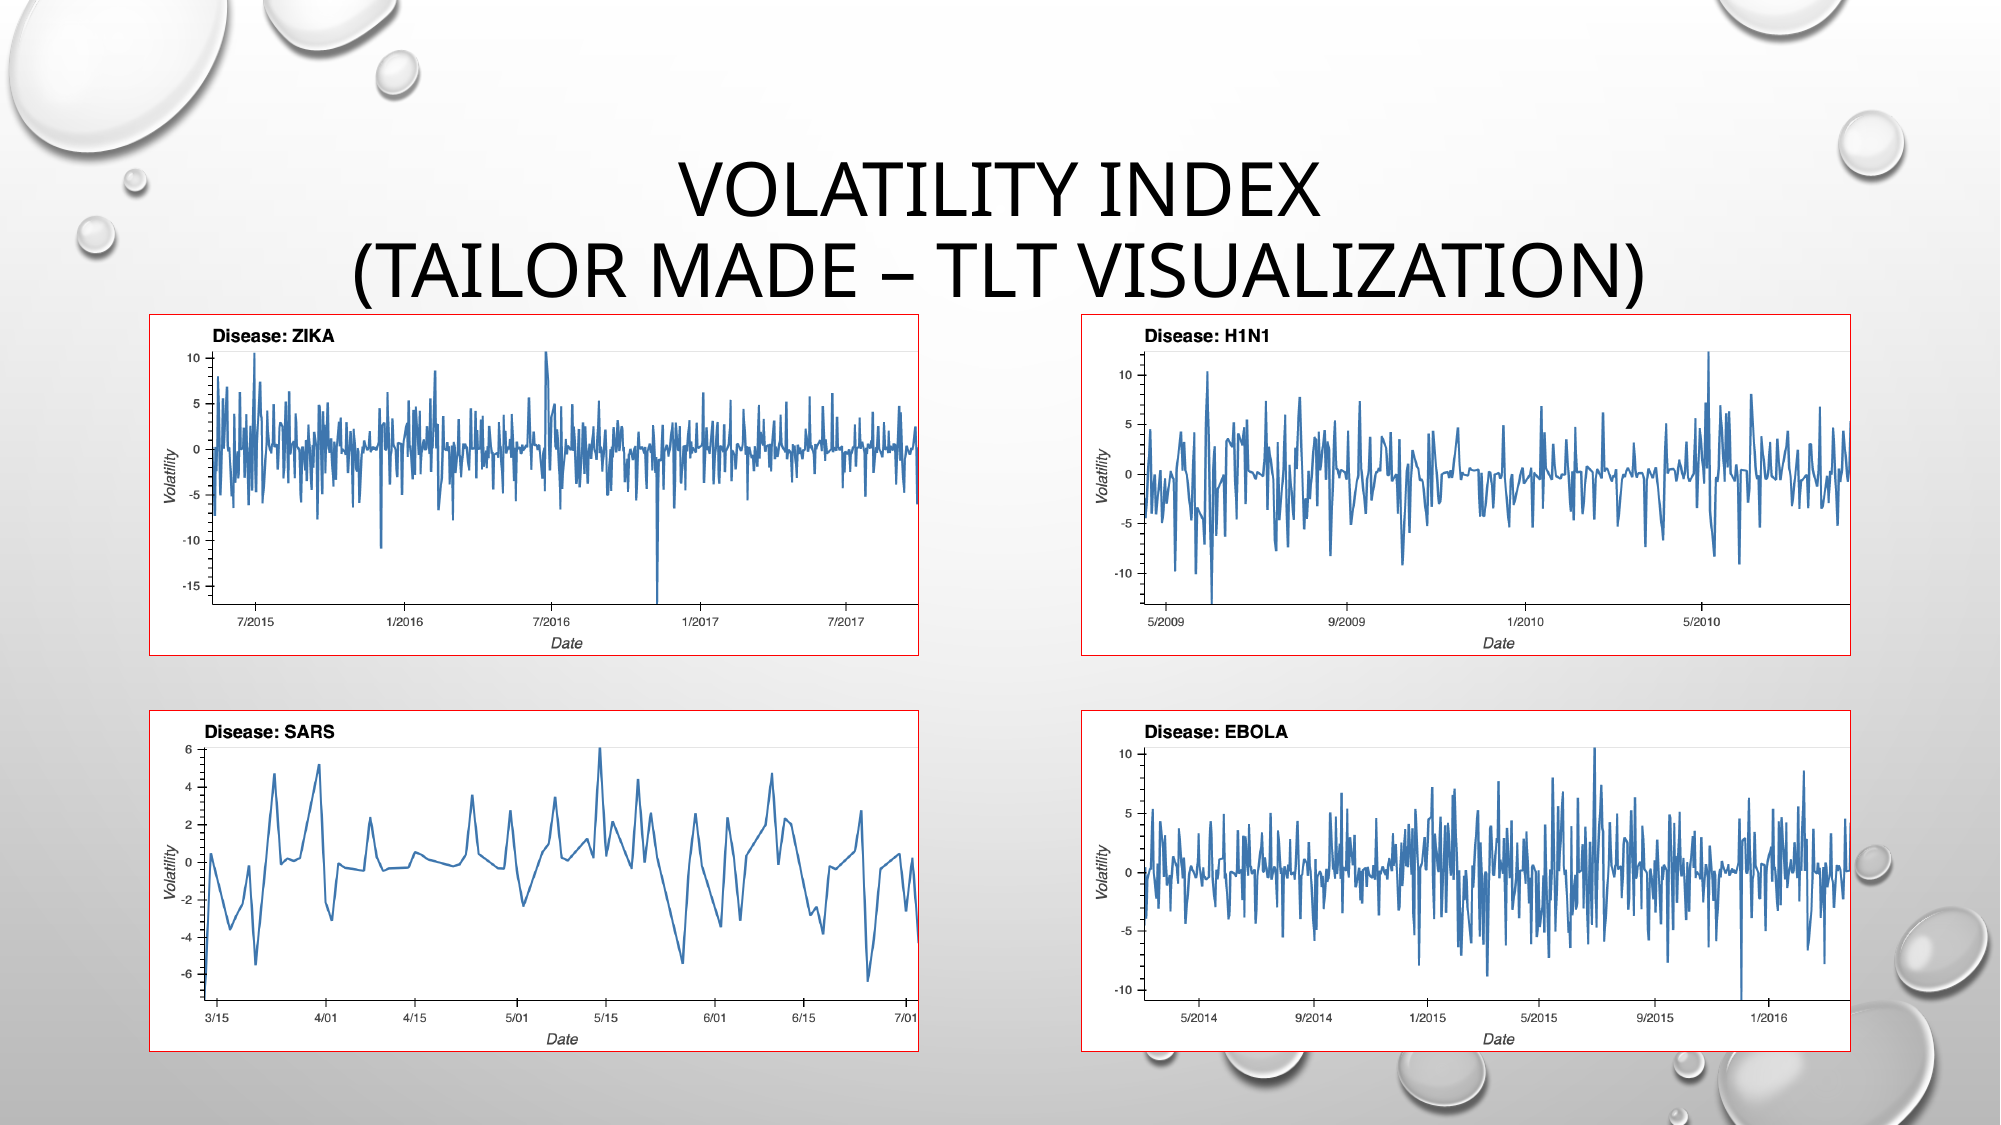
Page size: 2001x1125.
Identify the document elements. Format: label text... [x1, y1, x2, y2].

title Volatility Index (Tailor Made – TLT Visualization) [149, 101, 1851, 364]
picture [0, 0, 2000, 1125]
